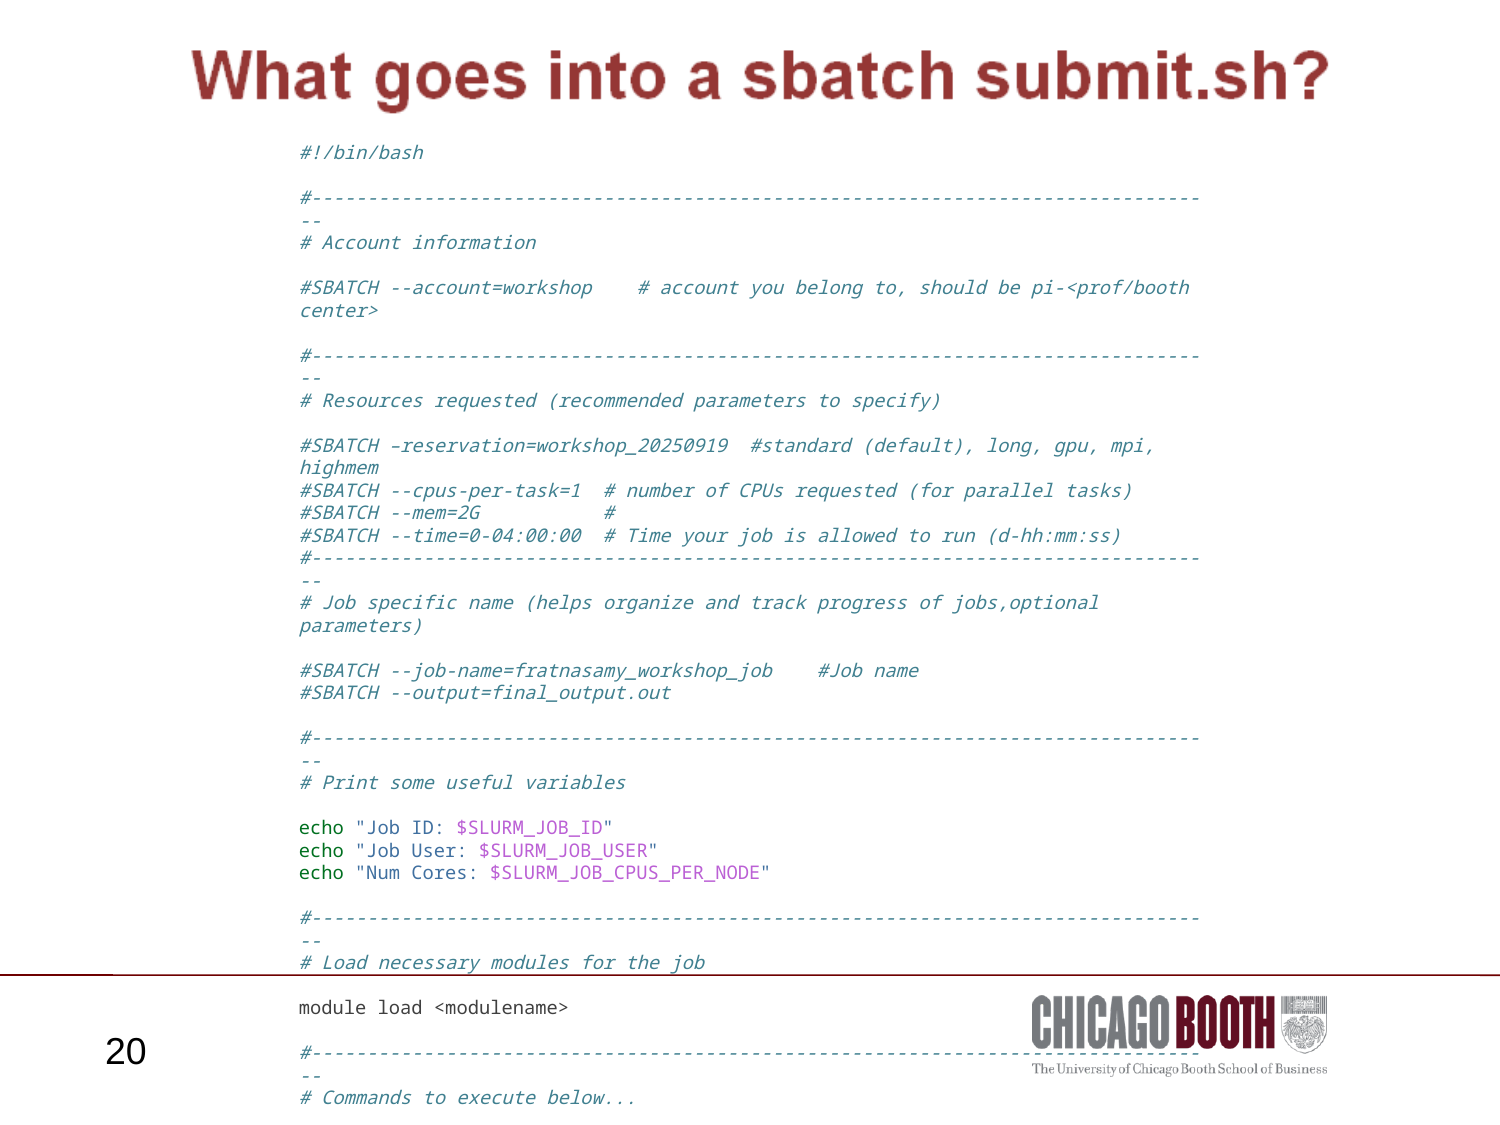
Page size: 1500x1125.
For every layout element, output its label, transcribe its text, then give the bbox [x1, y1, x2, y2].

picture [1217, 995, 1327, 1077]
text_box #!/bin/bash #--------------------------------------------------------------------------------- # Account information #SBATCH --account=workshop # account you belong to, should be pi-<prof/booth center> #--------------------------------------------------------------------------------- # Resources requested (recommended parameters to specify) #SBATCH –reservation=workshop_20250919 #standard (default), long, gpu, mpi, highmem #SBATCH --cpus-per-task=1 # number of CPUs requested (for parallel tasks) #SBATCH --mem=2G # #SBATCH --time=0-04:00:00 # Time your job is allowed to run (d-hh:mm:ss) #--------------------------------------------------------------------------------- # Job specific name (helps organize and track progress of jobs,optional parameters) #SBATCH --job-name=fratnasamy_workshop_job #Job name #SBATCH --output=final_output.out #--------------------------------------------------------------------------------- # Print some useful variables echo "Job ID: $SLURM_JOB_ID" echo "Job User: $SLURM_JOB_USER" echo "Num Cores: $SLURM_JOB_CPUS_PER_NODE" #--------------------------------------------------------------------------------- # Load necessary modules for the job module load <modulename> #--------------------------------------------------------------------------------- # Commands to execute below... [283, 127, 1217, 1125]
picture [150, 13, 1372, 120]
